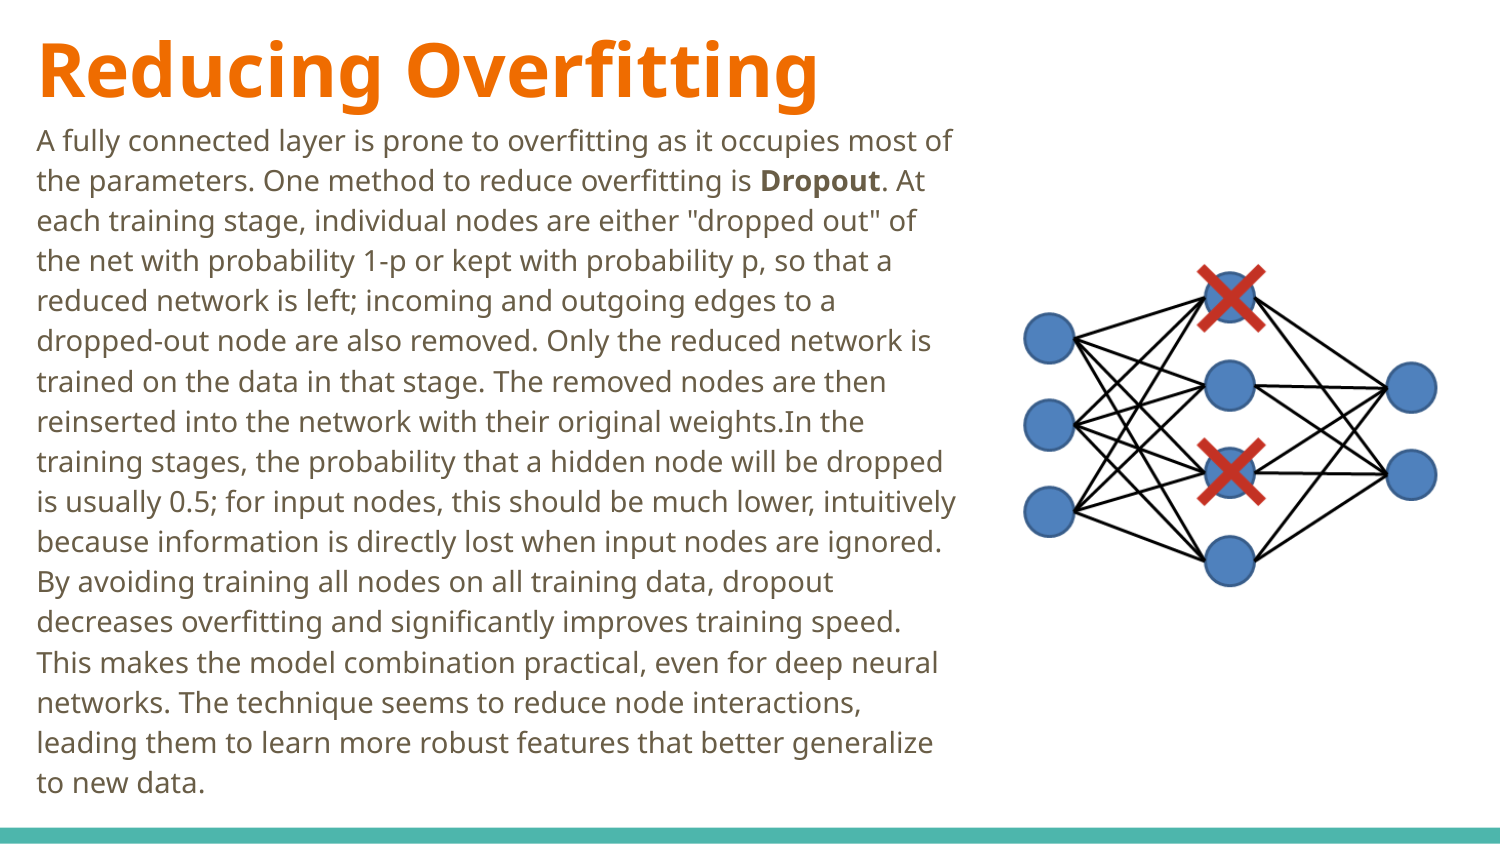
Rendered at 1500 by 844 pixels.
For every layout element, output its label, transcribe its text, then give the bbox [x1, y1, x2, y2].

list A fully connected layer is prone to overfitting as it occupies most of the parameters. One method to reduce overfitting is Dropout. At each training stage, individual nodes are either "dropped out" of the net with probability 1-p or kept with probability p, so that a reduced network is left; incoming and outgoing edges to a dropped-out node are also removed. Only the reduced network is trained on the data in that stage. The removed nodes are then reinserted into the network with their original weights.In the training stages, the probability that a hidden node will be dropped is usually 0.5; for input nodes, this should be much lower, intuitively because information is directly lost when input nodes are ignored. By avoiding training all nodes on all training data, dropout decreases overfitting and significantly improves training speed. This makes the model combination practical, even for deep neural networks. The technique seems to reduce node interactions, leading them to learn more robust features that better generalize to new data. [21, 101, 975, 663]
title Reducing Overfitting [21, 7, 1407, 102]
picture [974, 226, 1500, 619]
